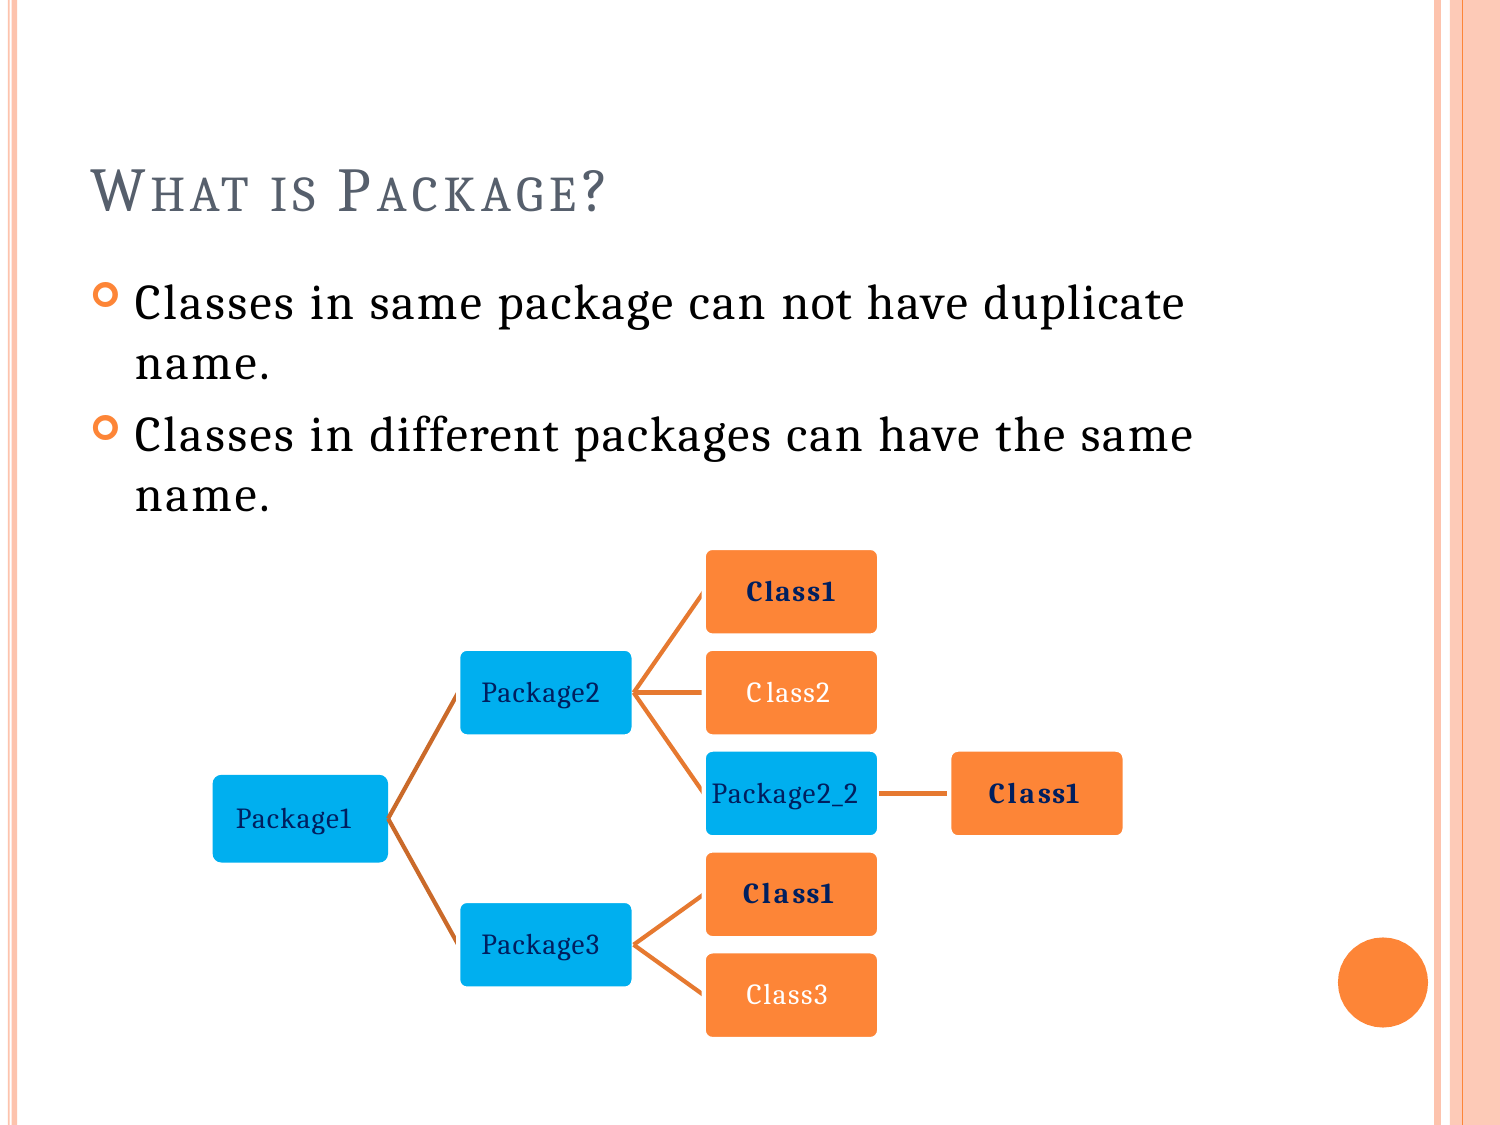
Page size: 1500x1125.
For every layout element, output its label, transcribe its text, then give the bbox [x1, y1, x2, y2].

text_box Classes in same package can not have duplicate name. Classes in different packages can have the same name. Class1 [87, 267, 1251, 608]
text_box [212, 774, 380, 863]
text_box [876, 747, 1128, 840]
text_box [631, 690, 882, 815]
title WHAT IS PACKAGE? [87, 147, 643, 267]
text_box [385, 816, 882, 1042]
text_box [631, 646, 882, 690]
text_box Package1 [233, 797, 367, 835]
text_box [385, 646, 626, 816]
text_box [631, 545, 882, 646]
